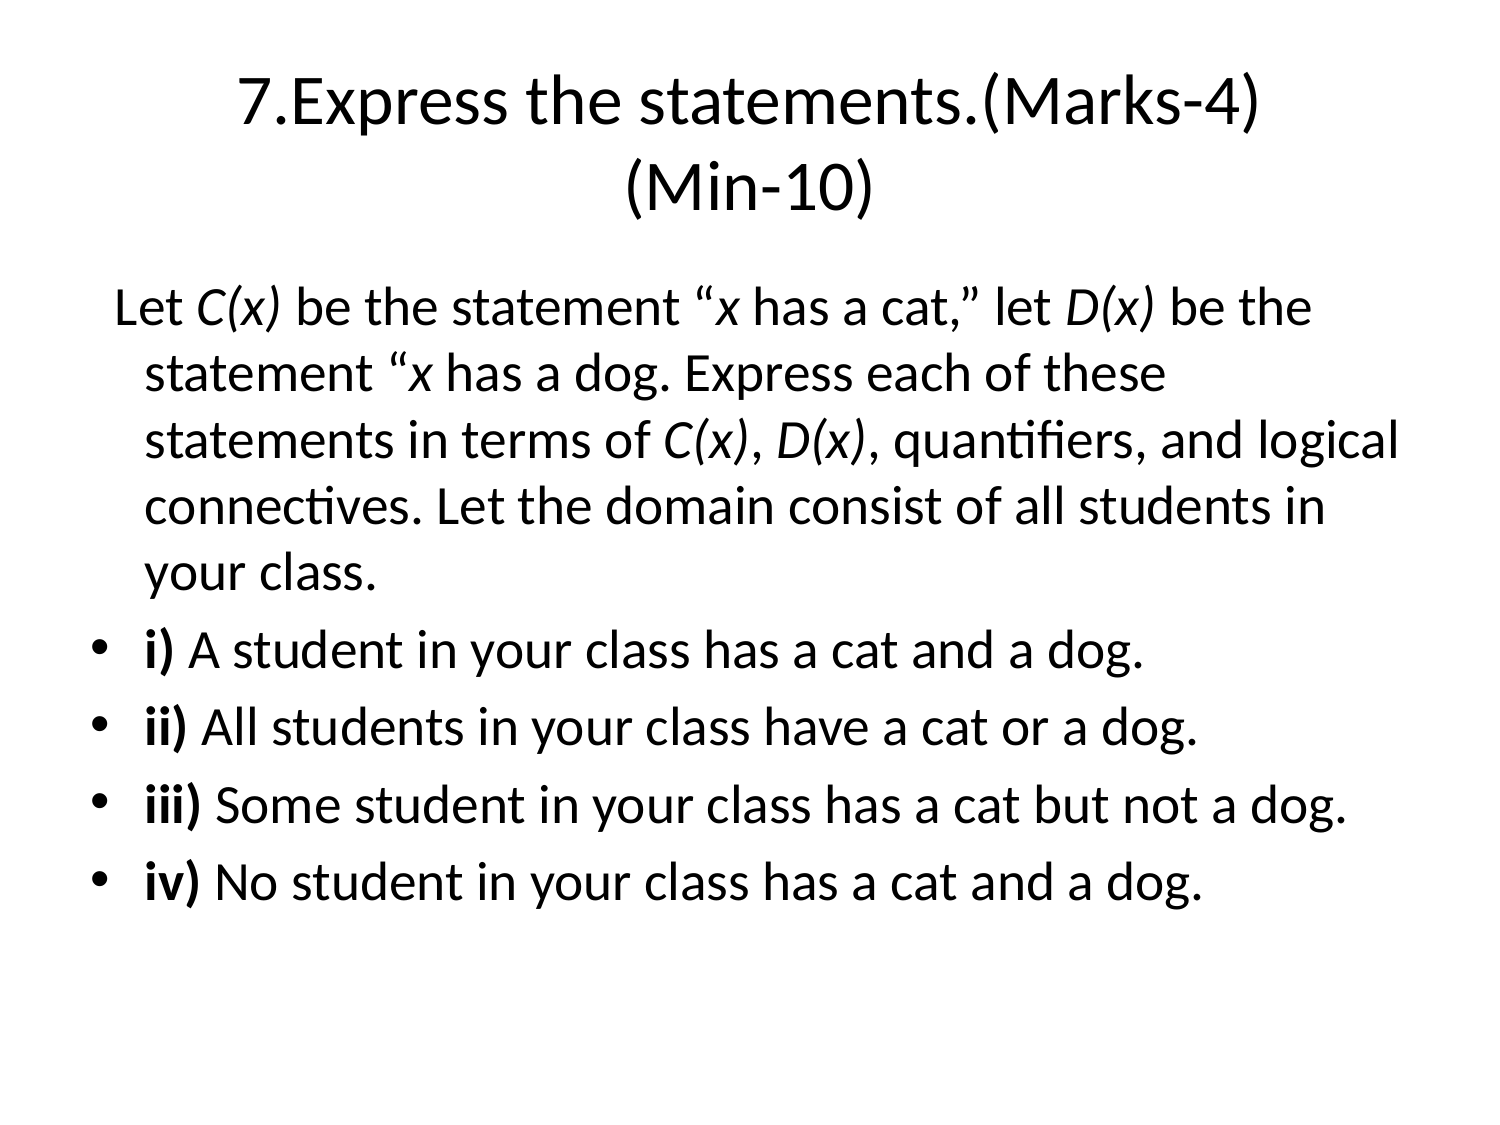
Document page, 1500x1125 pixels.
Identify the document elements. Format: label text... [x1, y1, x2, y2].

list Let C(x) be the statement “x has a cat,” let D(x) be the statement “x has a dog. Express each of these statements in terms of C(x), D(x), quantifiers, and logical connectives. Let the domain consist of all students in your class. i) A student in your class has a cat and a dog. ii) All students in your class have a cat or a dog. iii) Some student in your class has a cat but not a dog. iv) No student in your class has a cat and a dog. [75, 262, 1425, 1005]
title 7.Express the statements.(Marks-4) (Min-10) [75, 45, 1425, 233]
